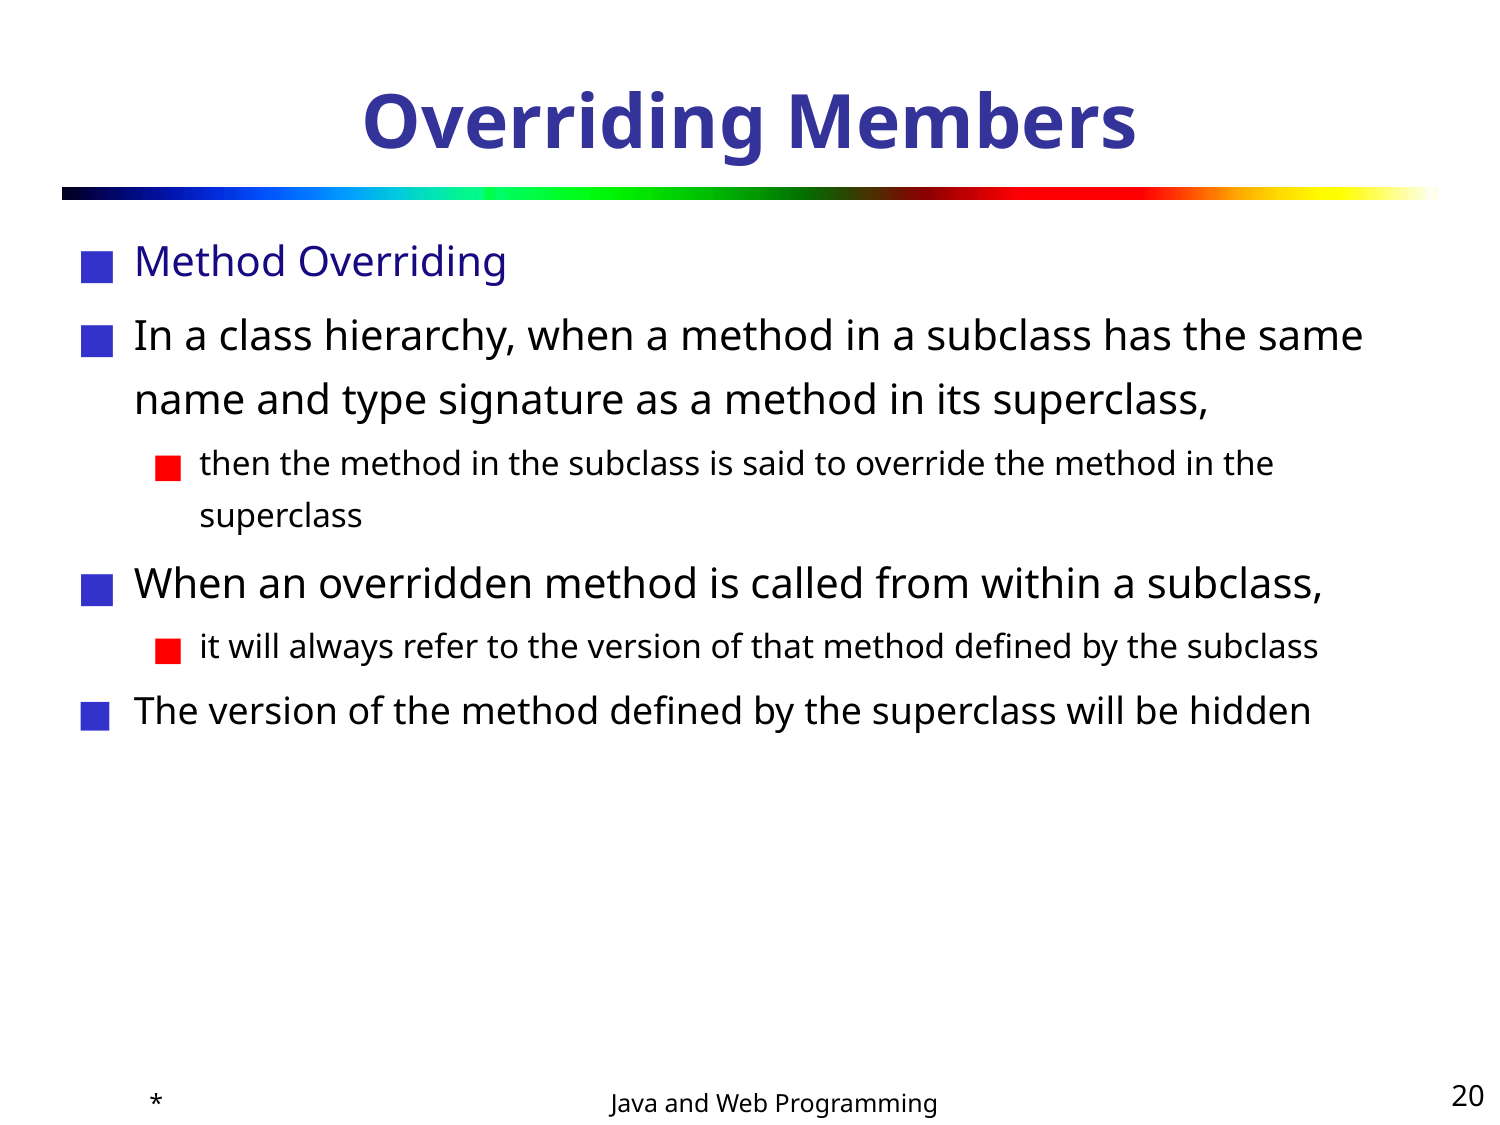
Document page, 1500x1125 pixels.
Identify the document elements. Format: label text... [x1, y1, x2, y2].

title Overriding Members [0, 52, 1500, 172]
text_box Java and Web Programming [537, 1062, 1013, 1125]
text_box * [0, 1049, 313, 1125]
picture [382, 187, 1438, 200]
picture [62, 187, 355, 200]
list Method Overriding In a class hierarchy, when a method in a subclass has the same name and type signature as a method in its superclass, then the method in the subclass is said to override the method in the superclass When an overridden method is called from within a subclass, it will always refer to the version of that method defined by the subclass The version of the method defined by the superclass will be hidden [62, 212, 1388, 1000]
text_box ‹#› [1187, 1049, 1500, 1125]
